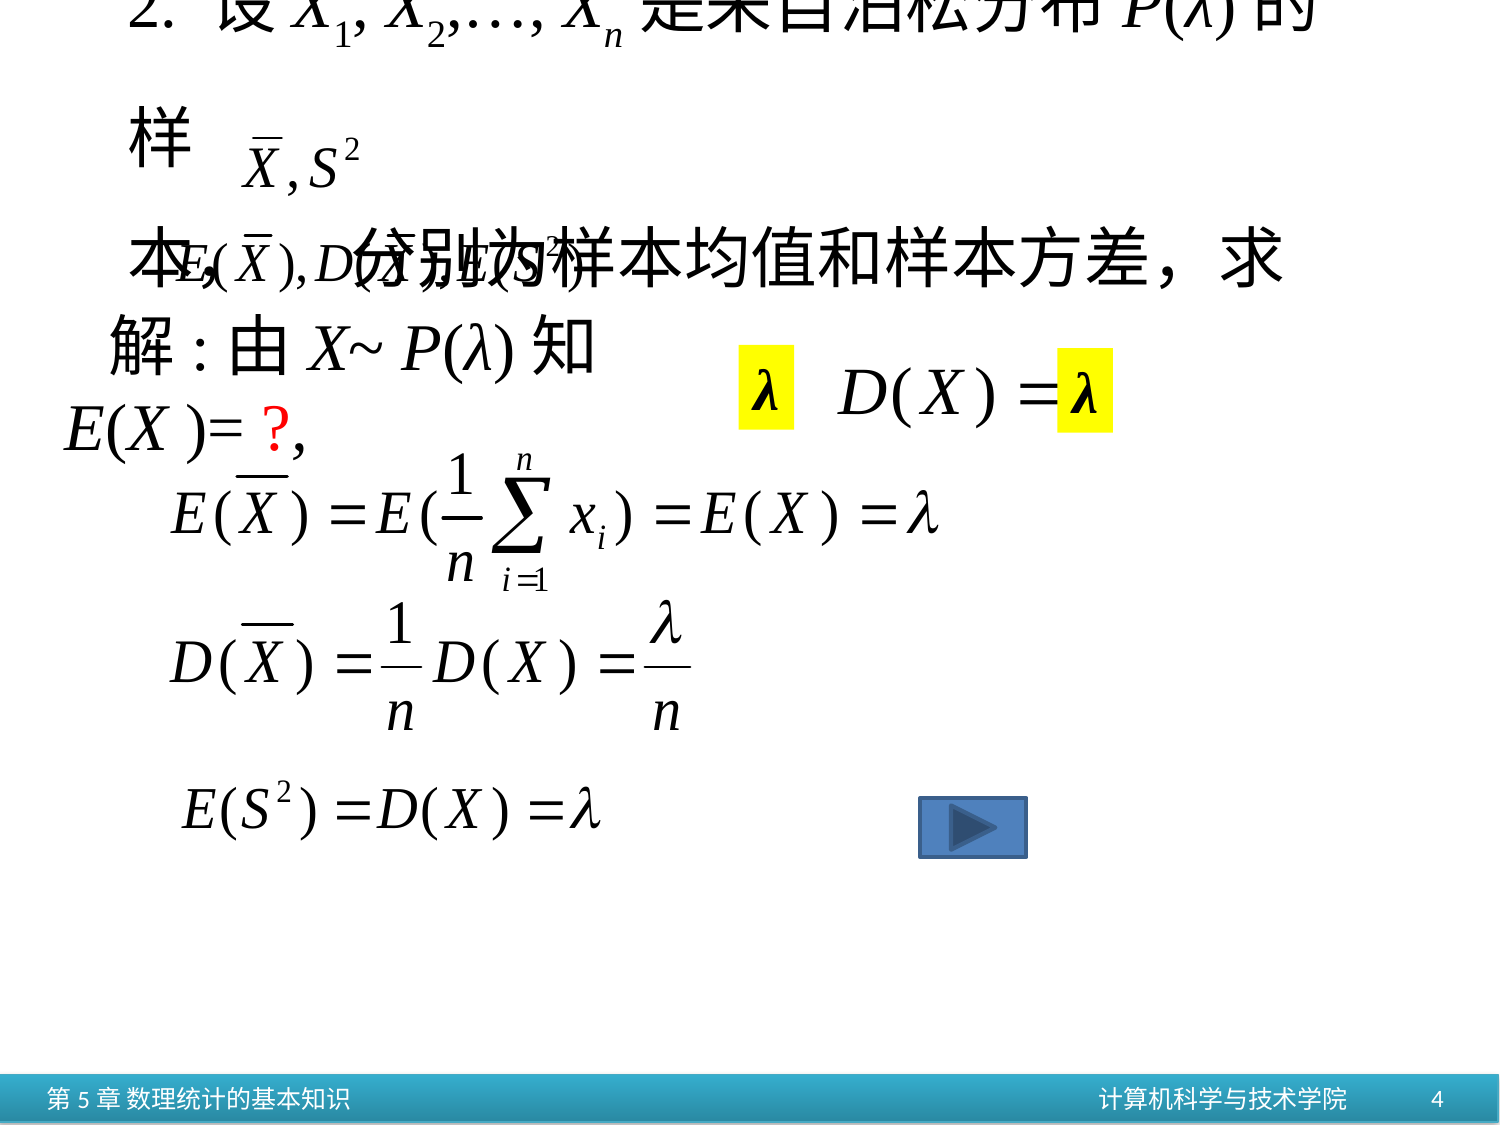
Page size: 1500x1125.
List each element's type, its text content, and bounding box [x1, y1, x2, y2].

text_box 解:由X~ P(λ)知E(X )= ?, [49, 336, 830, 432]
text_box [918, 796, 1028, 859]
text_box λ [1057, 348, 1113, 354]
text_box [159, 584, 701, 742]
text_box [826, 352, 1111, 443]
text_box λ [738, 344, 795, 429]
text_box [111, 0, 1377, 308]
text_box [159, 430, 951, 603]
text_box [170, 760, 613, 858]
